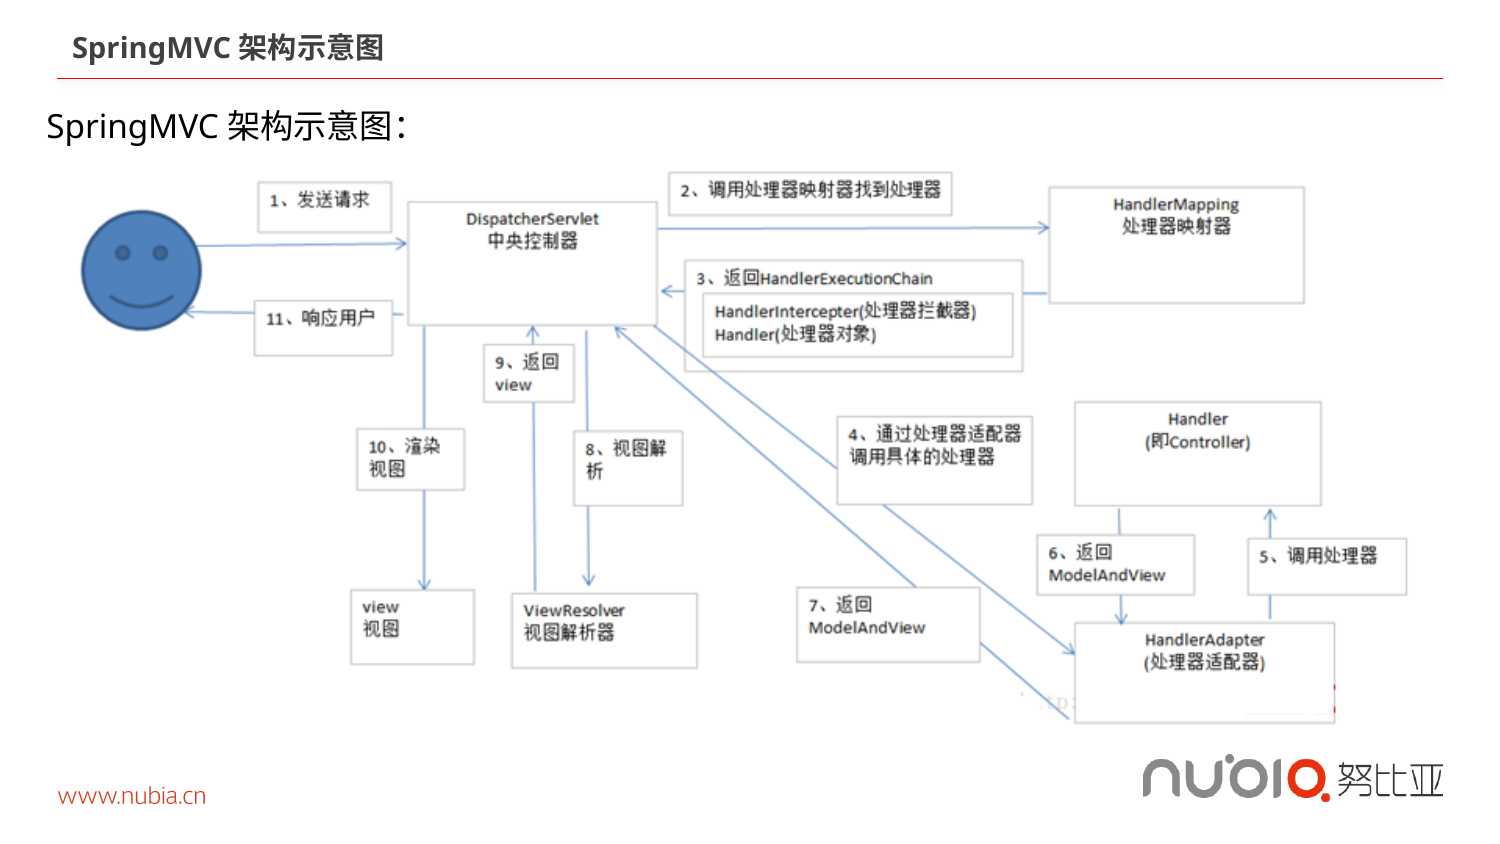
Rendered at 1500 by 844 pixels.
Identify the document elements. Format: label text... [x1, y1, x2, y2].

text_box SpringMVC架构示意图 [57, 24, 714, 69]
picture [1142, 754, 1444, 802]
text_box SpringMVC架构示意图： [31, 97, 1492, 153]
picture [56, 783, 206, 809]
picture [56, 153, 1431, 745]
